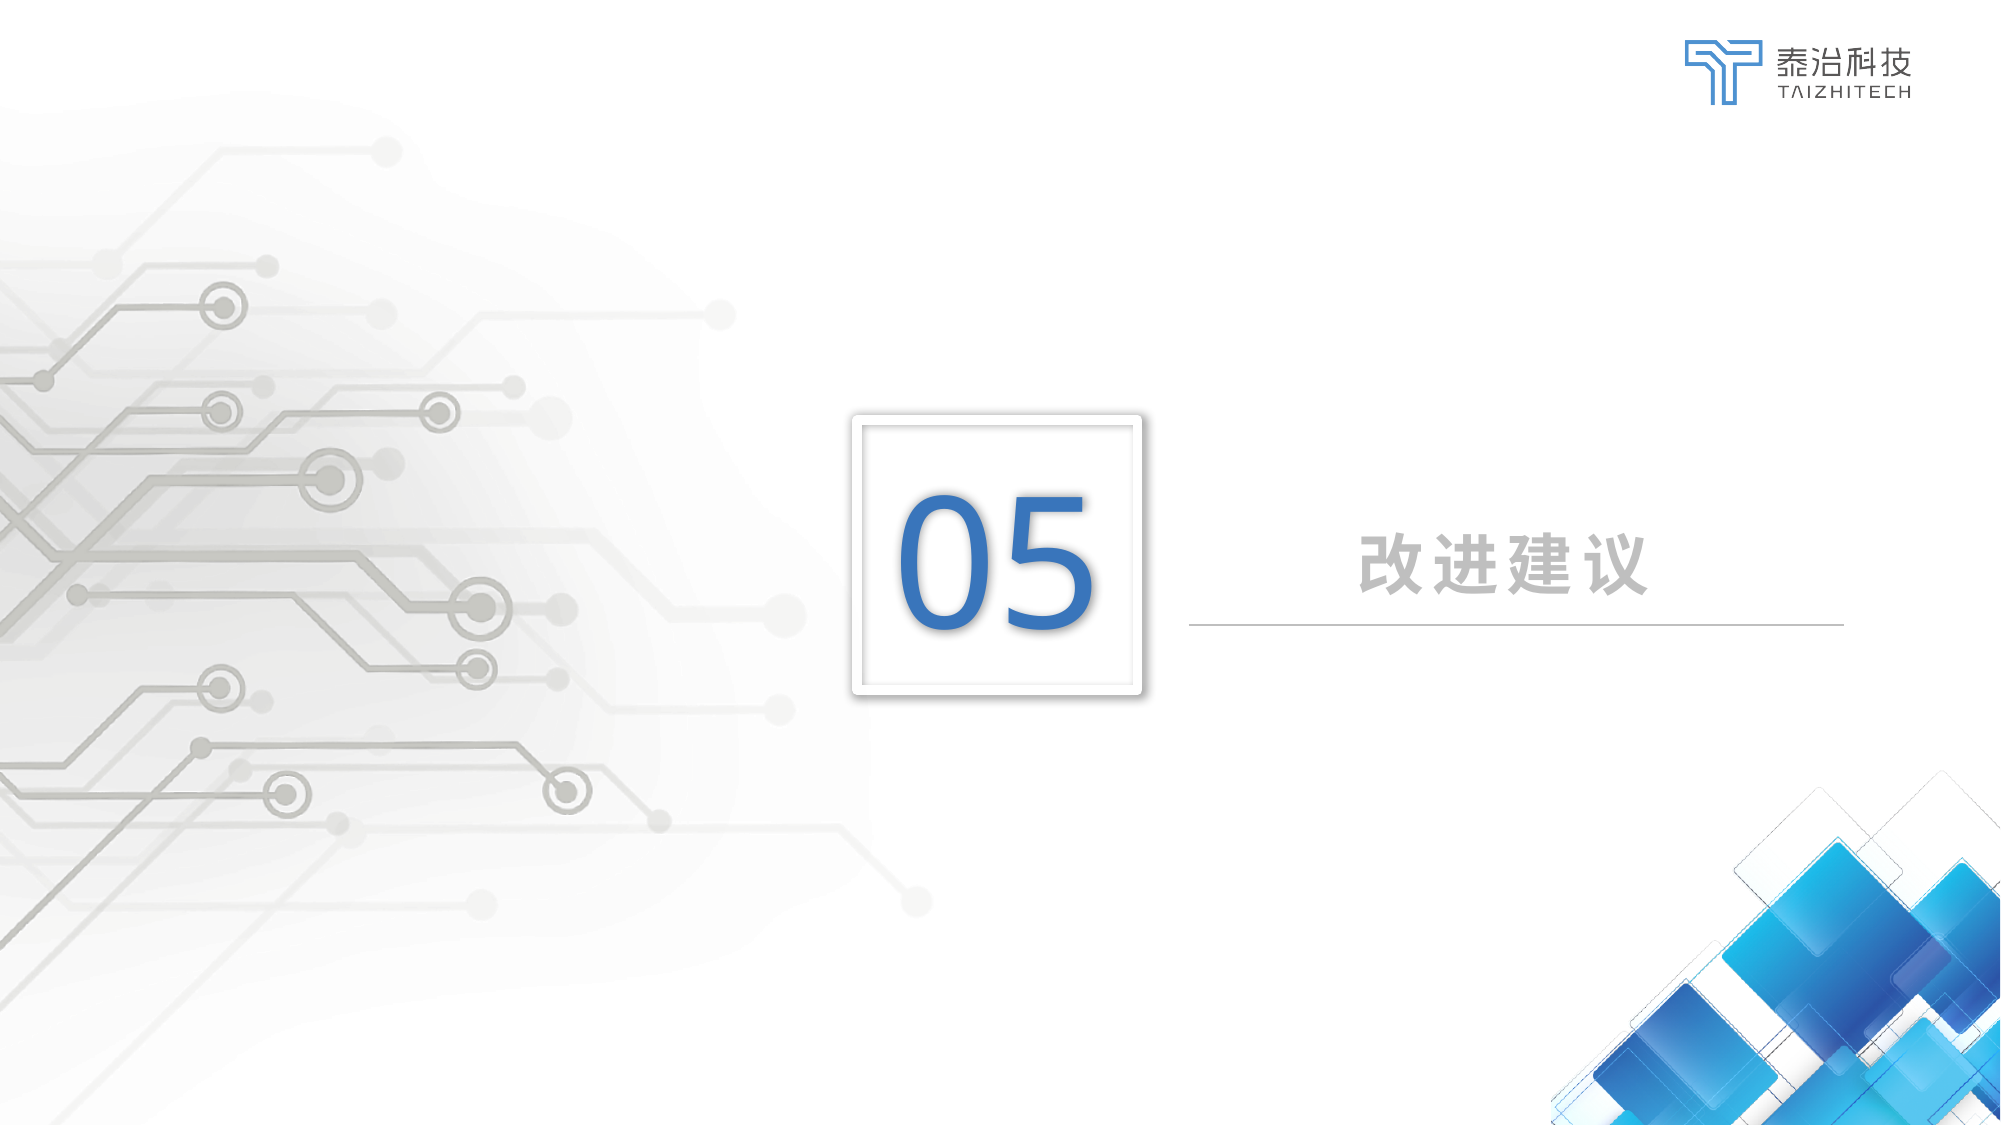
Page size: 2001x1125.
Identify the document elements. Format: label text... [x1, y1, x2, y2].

picture [1648, 9, 1944, 136]
text_box 05 [934, 420, 1138, 691]
text_box 改进建议 [1268, 475, 1738, 611]
picture [0, 91, 934, 1125]
picture [1529, 760, 2001, 1125]
